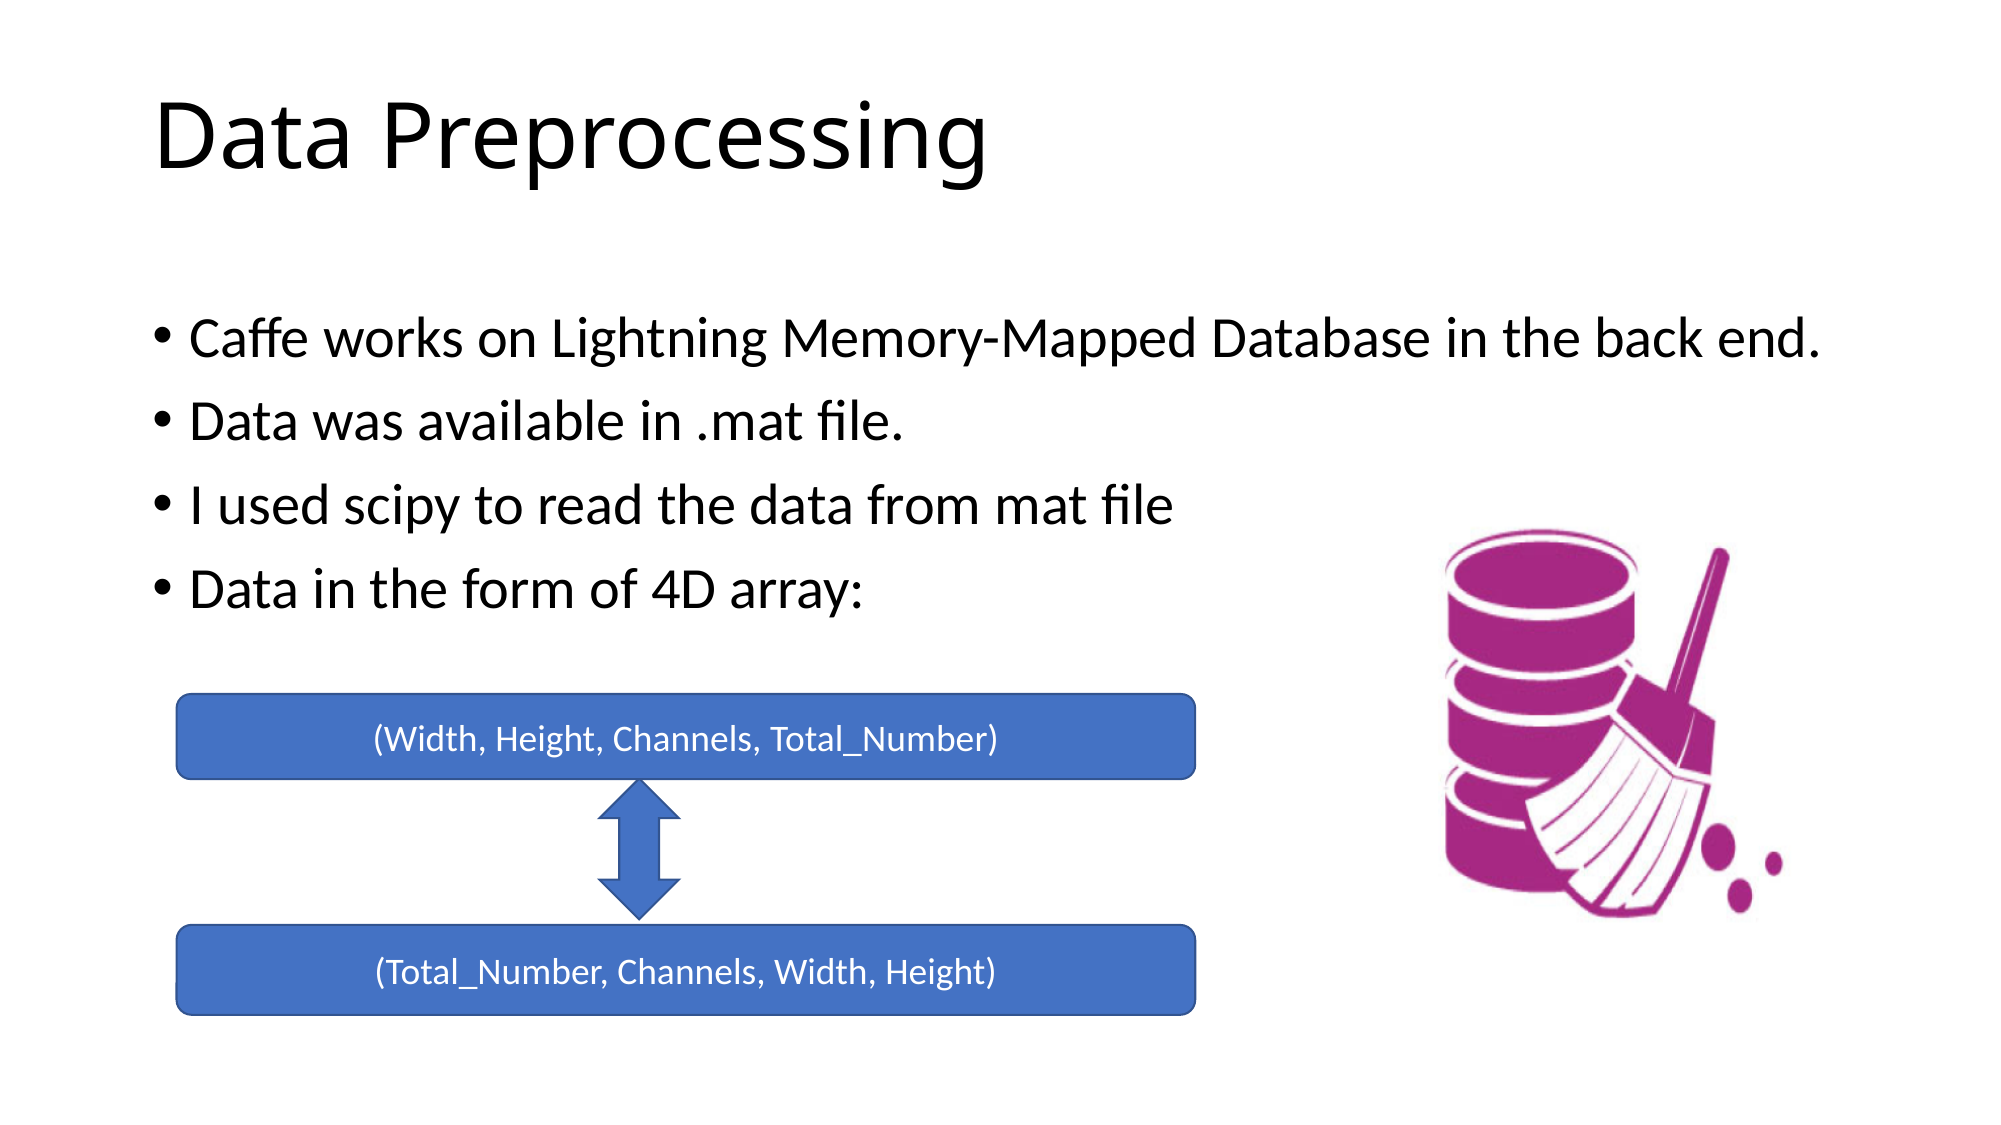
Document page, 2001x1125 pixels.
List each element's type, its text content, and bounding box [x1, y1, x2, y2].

title Data Preprocessing [137, 59, 1863, 219]
text_box (Width, Height, Channels, Total_Number) [175, 692, 1197, 781]
text_box (Total_Number, Channels, Width, Height) [175, 923, 1197, 1016]
picture [1339, 452, 1844, 970]
text_box [596, 781, 682, 921]
list Caffe works on Lightning Memory-Mapped Database in the back end. Data was available in .mat file. I used scipy to read the data from mat file Data in the form of 4D array: [137, 299, 1863, 1063]
